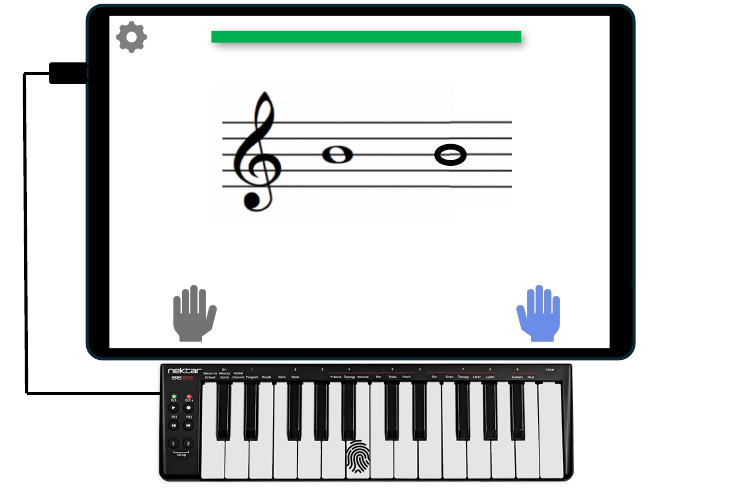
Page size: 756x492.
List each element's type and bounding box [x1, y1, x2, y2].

picture [500, 279, 575, 347]
picture [30, 28, 119, 118]
picture [109, 15, 154, 59]
text_box [23, 73, 28, 394]
text_box [207, 83, 512, 221]
picture [157, 279, 233, 347]
text_box [85, 3, 636, 361]
picture [150, 351, 582, 489]
text_box [210, 29, 523, 44]
text_box [108, 14, 611, 350]
